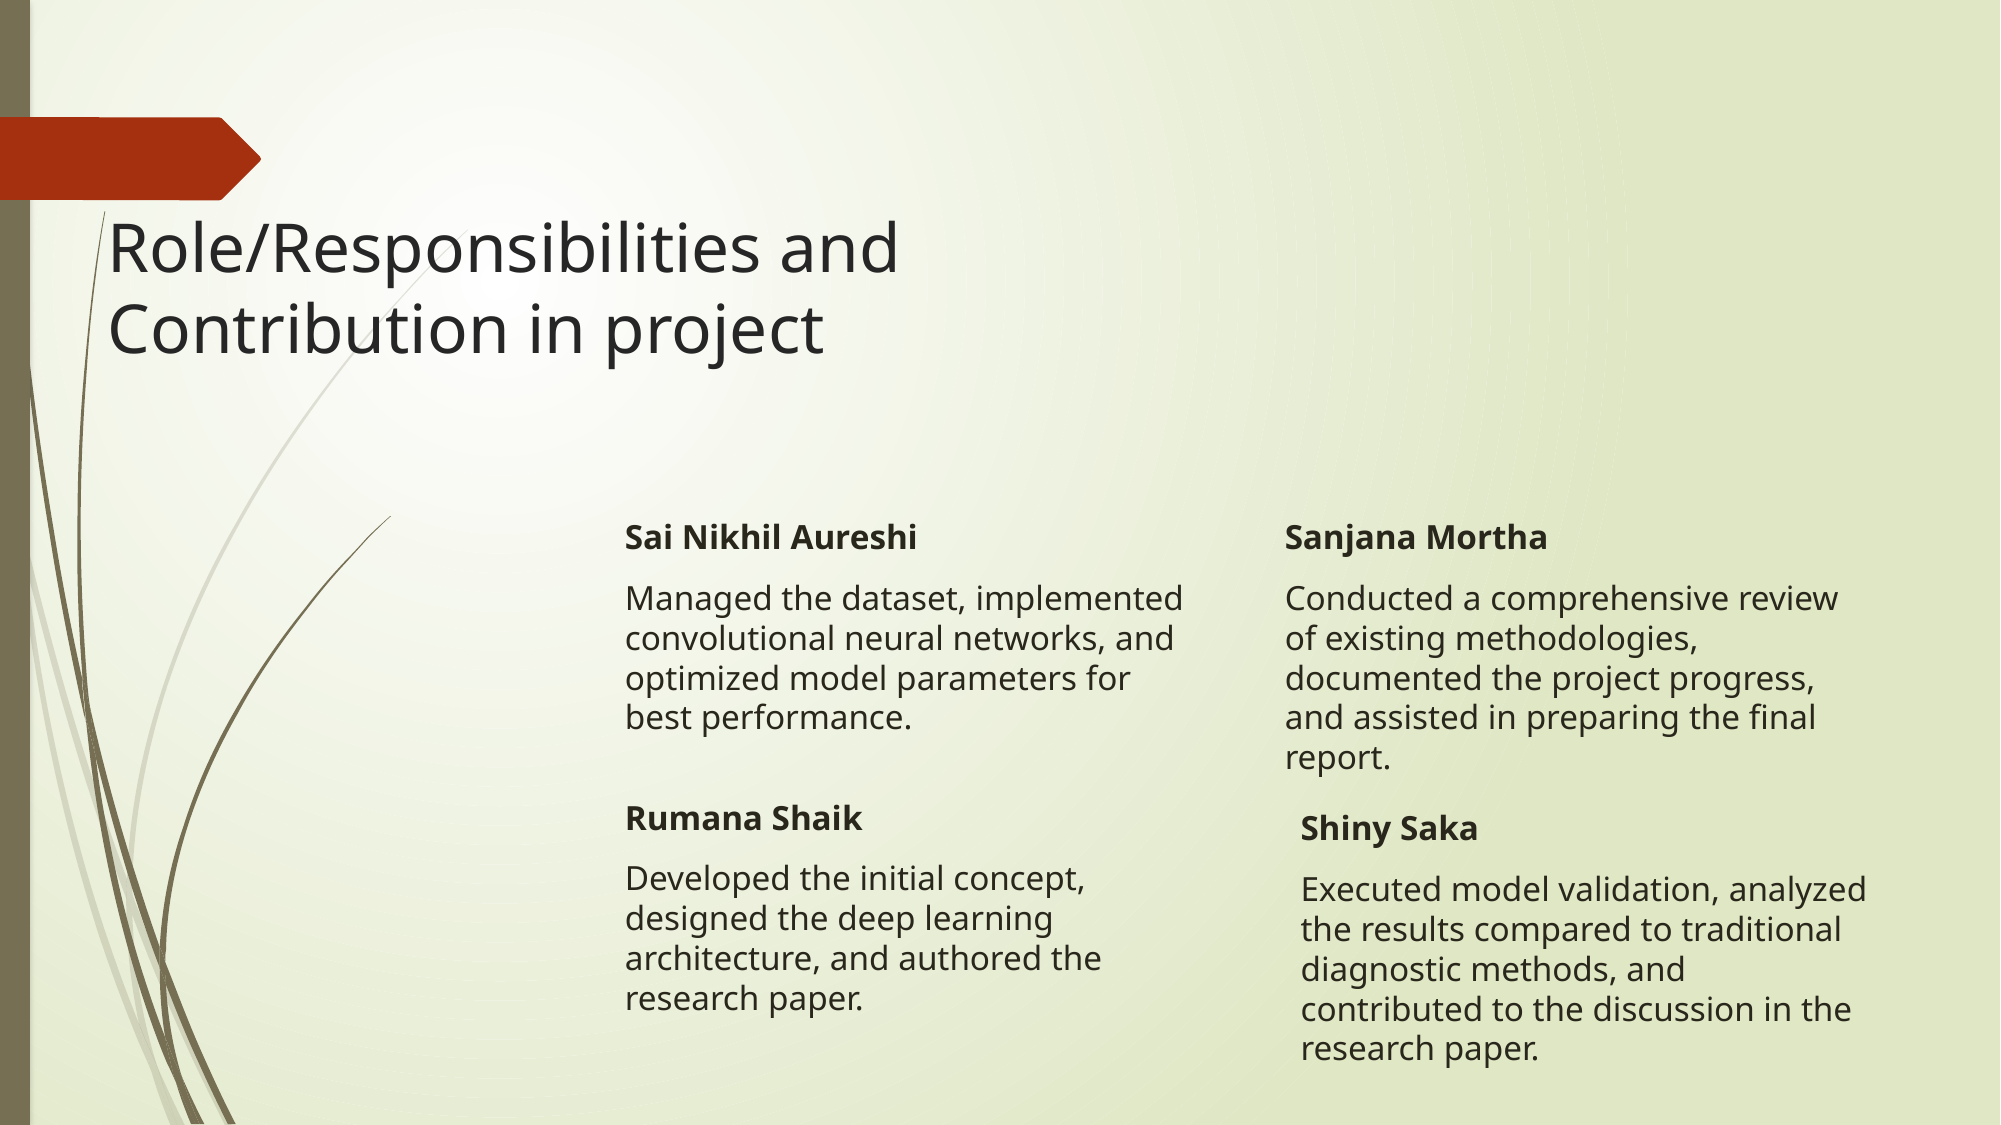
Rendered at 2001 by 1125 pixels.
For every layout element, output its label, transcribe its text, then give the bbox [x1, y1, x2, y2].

text_box Shiny Saka Executed model validation, analyzed the results compared to traditional diagnostic methods, and contributed to the discussion in the research paper. [1285, 799, 1891, 1125]
text_box Sai Nikhil Aureshi Managed the dataset, implemented convolutional neural networks, and optimized model parameters for best performance. [610, 508, 1215, 766]
text_box Sanjana Mortha Conducted a comprehensive review of existing methodologies, documented the project progress, and assisted in preparing the final report. [1269, 508, 1875, 834]
text_box Rumana Shaik Developed the initial concept, designed the deep learning architecture, and authored the research paper. [610, 789, 1215, 1072]
title Role/Responsibilities and Contribution in project [92, 197, 979, 435]
